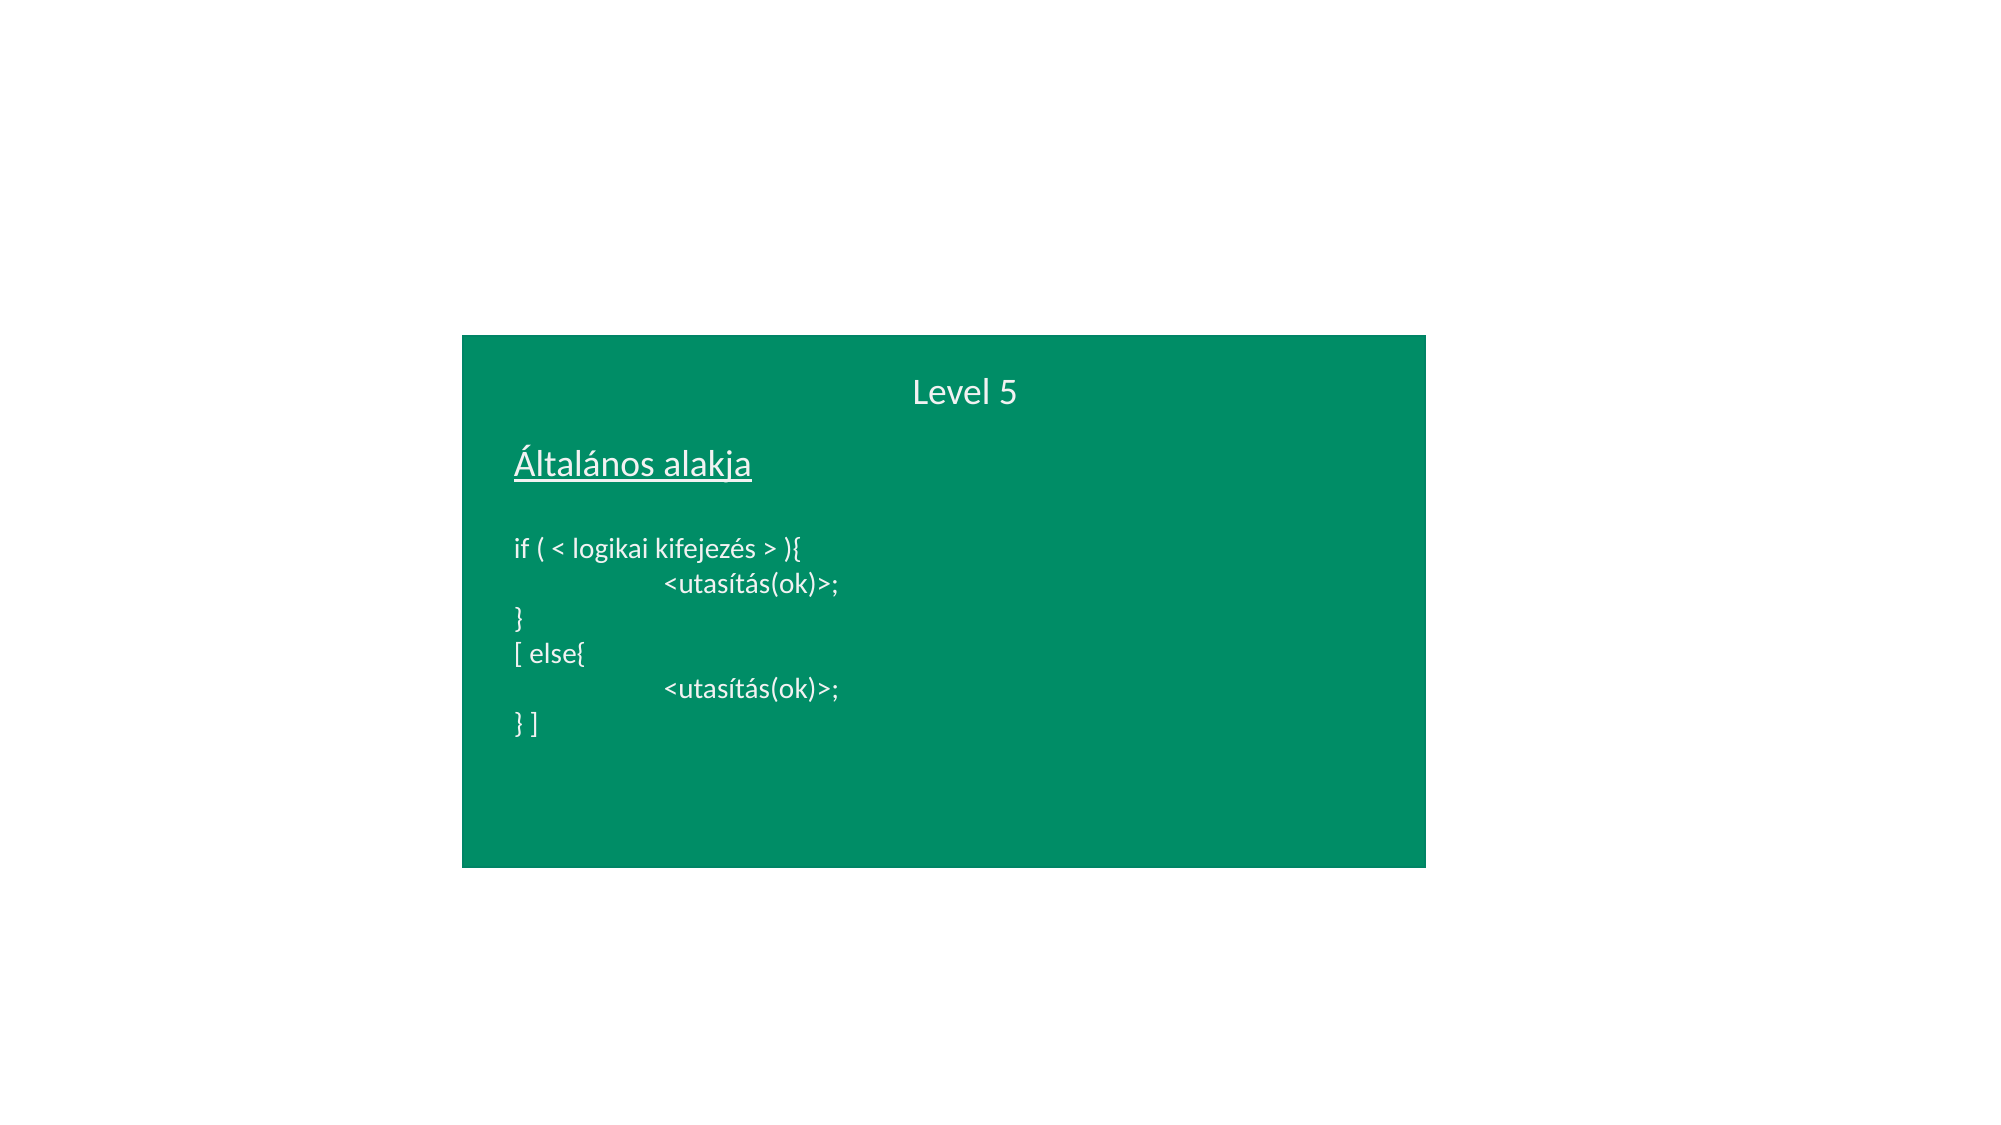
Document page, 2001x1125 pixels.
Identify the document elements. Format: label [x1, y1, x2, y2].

text_box [462, 335, 1425, 867]
